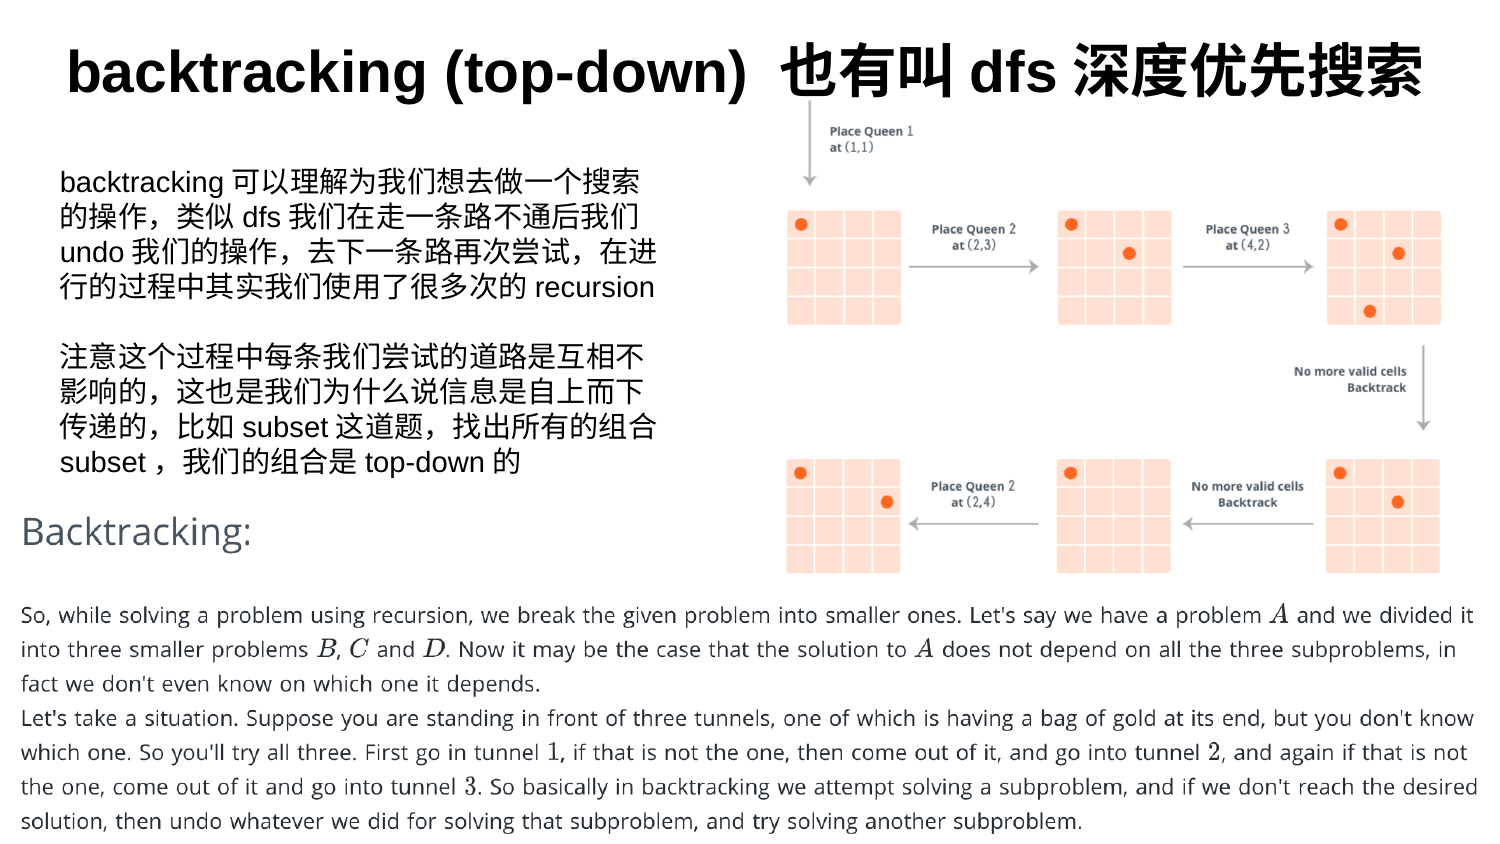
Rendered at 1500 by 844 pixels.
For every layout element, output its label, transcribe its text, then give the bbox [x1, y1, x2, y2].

text_box backtracking可以理解为我们想去做一个搜索的操作，类似dfs我们在走一条路不通后我们undo我们的操作，去下一条路再次尝试，在进行的过程中其实我们使用了很多次的recursion 注意这个过程中每条我们尝试的道路是互相不影响的，这也是我们为什么说信息是自上而下传递的，比如subset这道题，找出所有的组合subset，我们的组合是top-down的 [44, 148, 677, 493]
picture [0, 90, 1500, 844]
title backtracking (top-down) 也有叫dfs深度优先搜索 [51, 18, 1449, 113]
